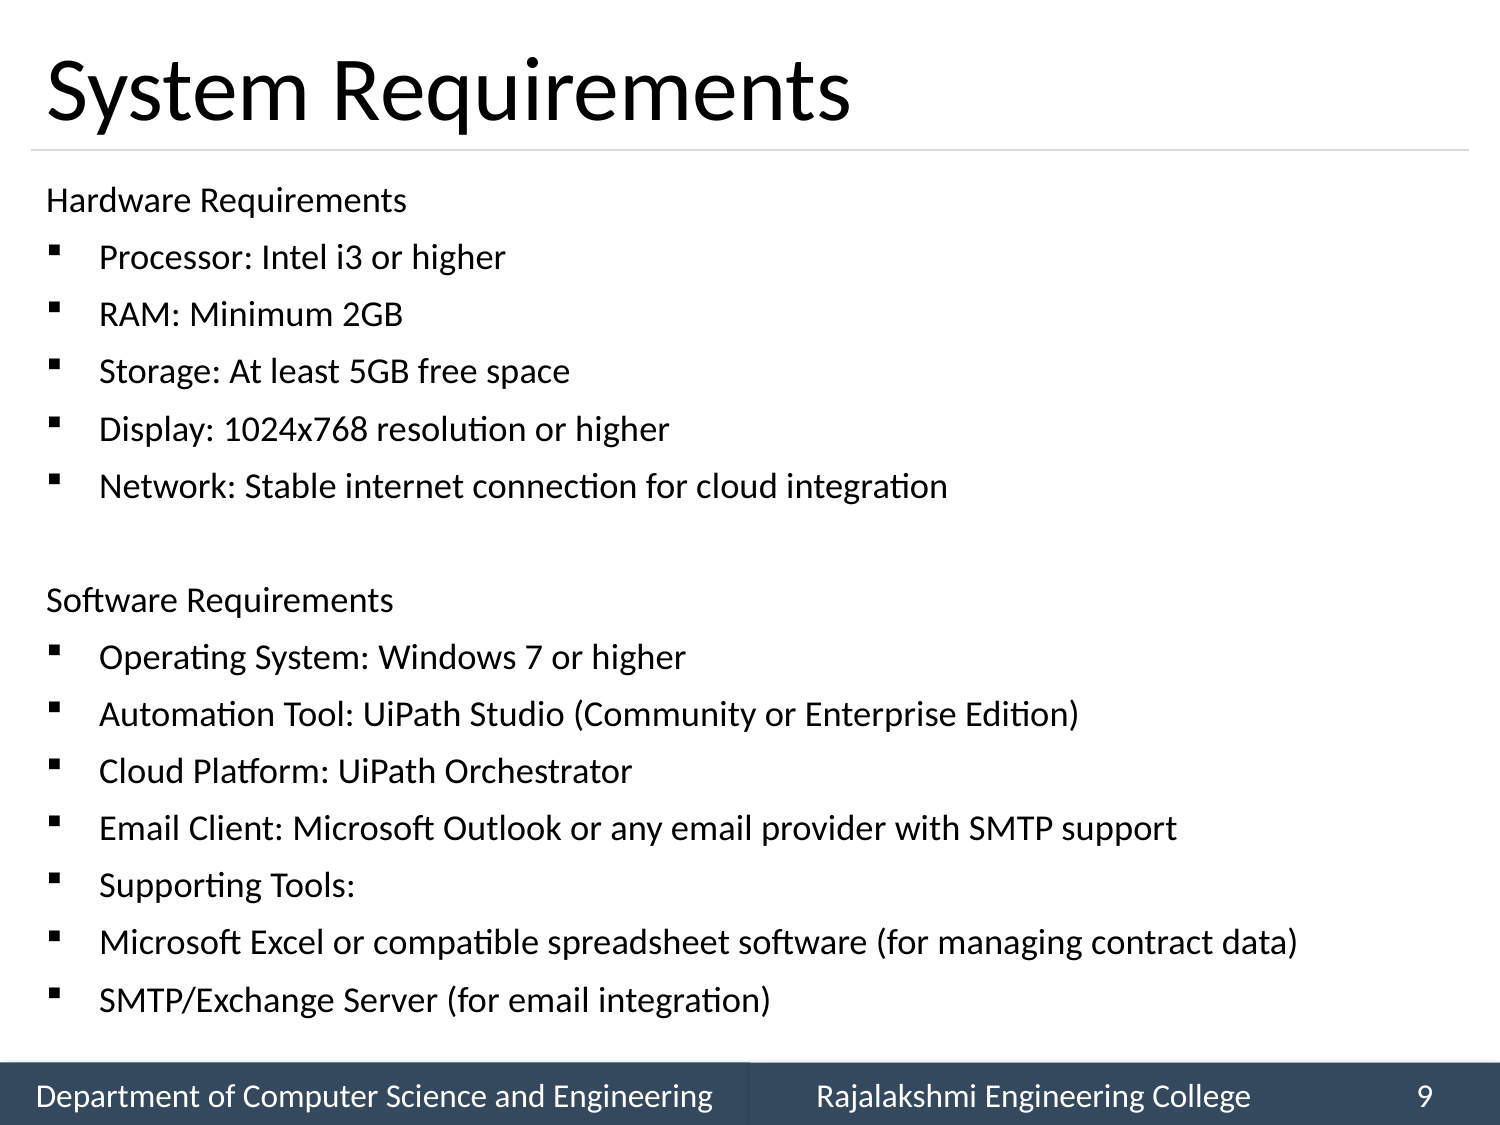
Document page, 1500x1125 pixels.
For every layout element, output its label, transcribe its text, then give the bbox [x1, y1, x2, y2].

title System Requirements [31, 17, 1469, 150]
list Hardware Requirements Processor: Intel i3 or higher RAM: Minimum 2GB Storage: At least 5GB free space Display: 1024x768 resolution or higher Network: Stable internet connection for cloud integration Software Requirements Operating System: Windows 7 or higher Automation Tool: UiPath Studio (Community or Enterprise Edition) Cloud Platform: UiPath Orchestrator Email Client: Microsoft Outlook or any email provider with SMTP support Supporting Tools: Microsoft Excel or compatible spreadsheet software (for managing contract data) SMTP/Exchange Server (for email integration) [31, 162, 1469, 1038]
